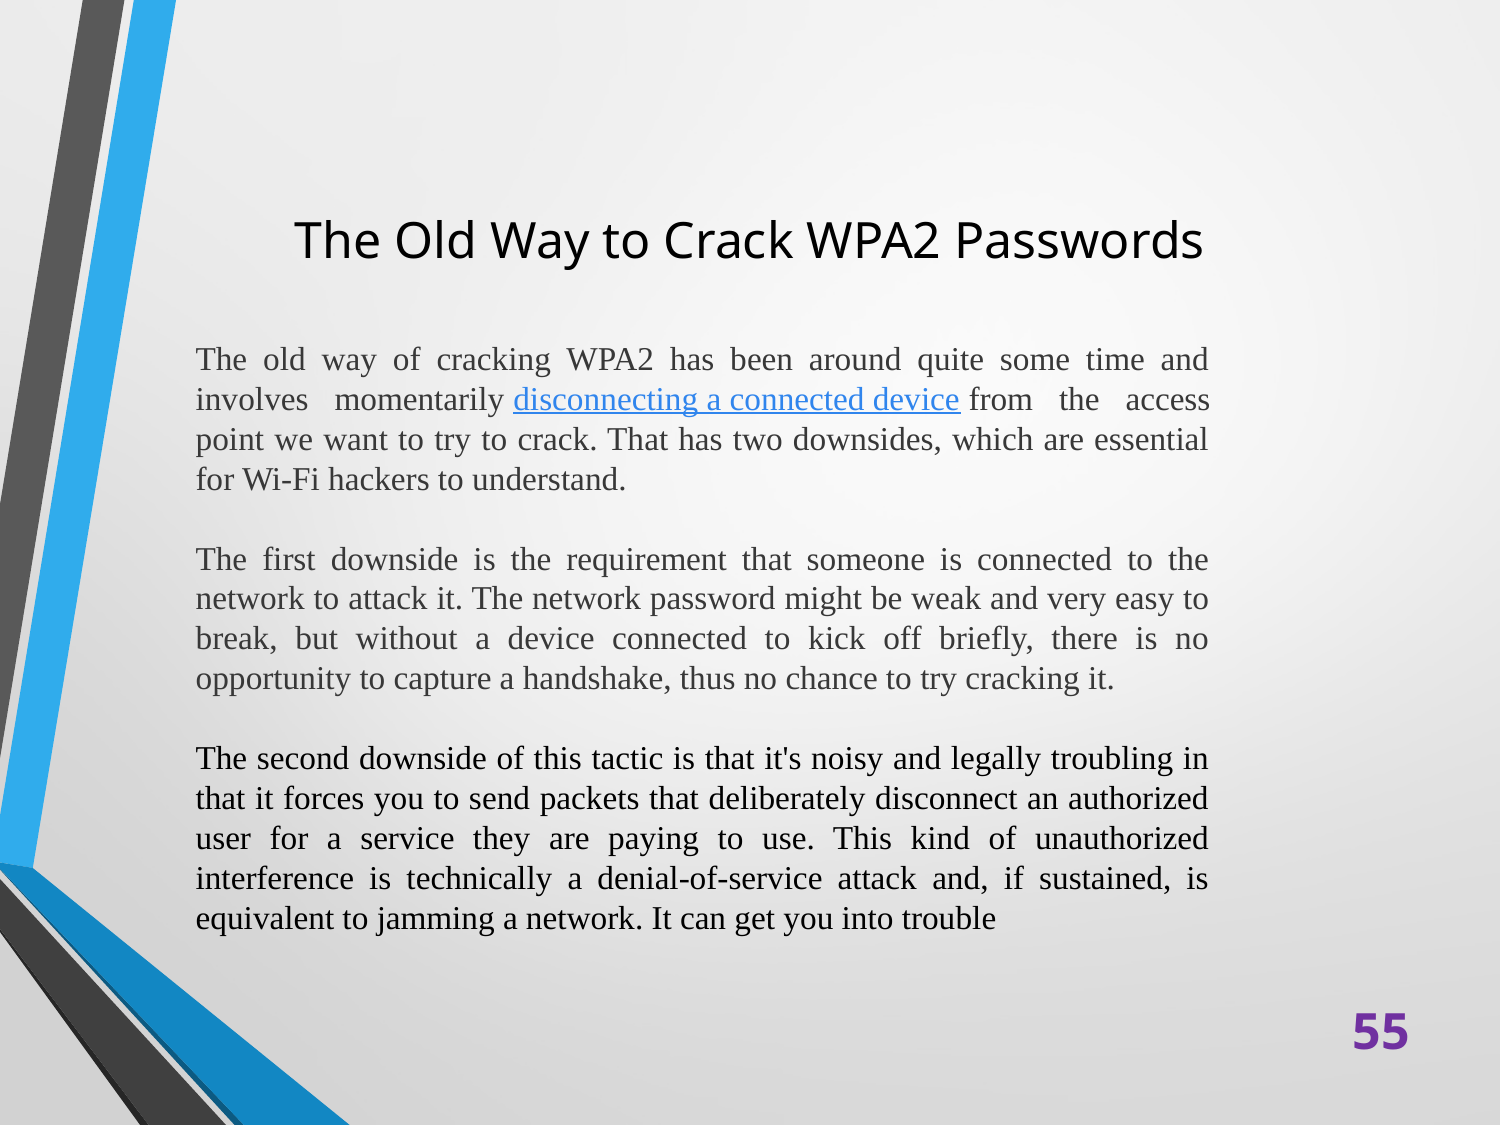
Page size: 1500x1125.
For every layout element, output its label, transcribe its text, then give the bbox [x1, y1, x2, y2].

slide_number 55 [1328, 1003, 1425, 1064]
title The Old Way to Crack WPA2 Passwords [103, 185, 1397, 292]
text_box The old way of cracking WPA2 has been around quite some time and involves momentarily disconnecting a connected device from the access point we want to try to crack. That has two downsides, which are essential for Wi-Fi hackers to understand. The first downside is the requirement that someone is connected to the network to attack it. The network password might be weak and very easy to break, but without a device connected to kick off briefly, there is no opportunity to capture a handshake, thus no chance to try cracking it. The second downside of this tactic is that it's noisy and legally troubling in that it forces you to send packets that deliberately disconnect an authorized user for a service they are paying to use. This kind of unauthorized interference is technically a denial-of-service attack and, if sustained, is equivalent to jamming a network. It can get you into trouble [180, 329, 1226, 977]
